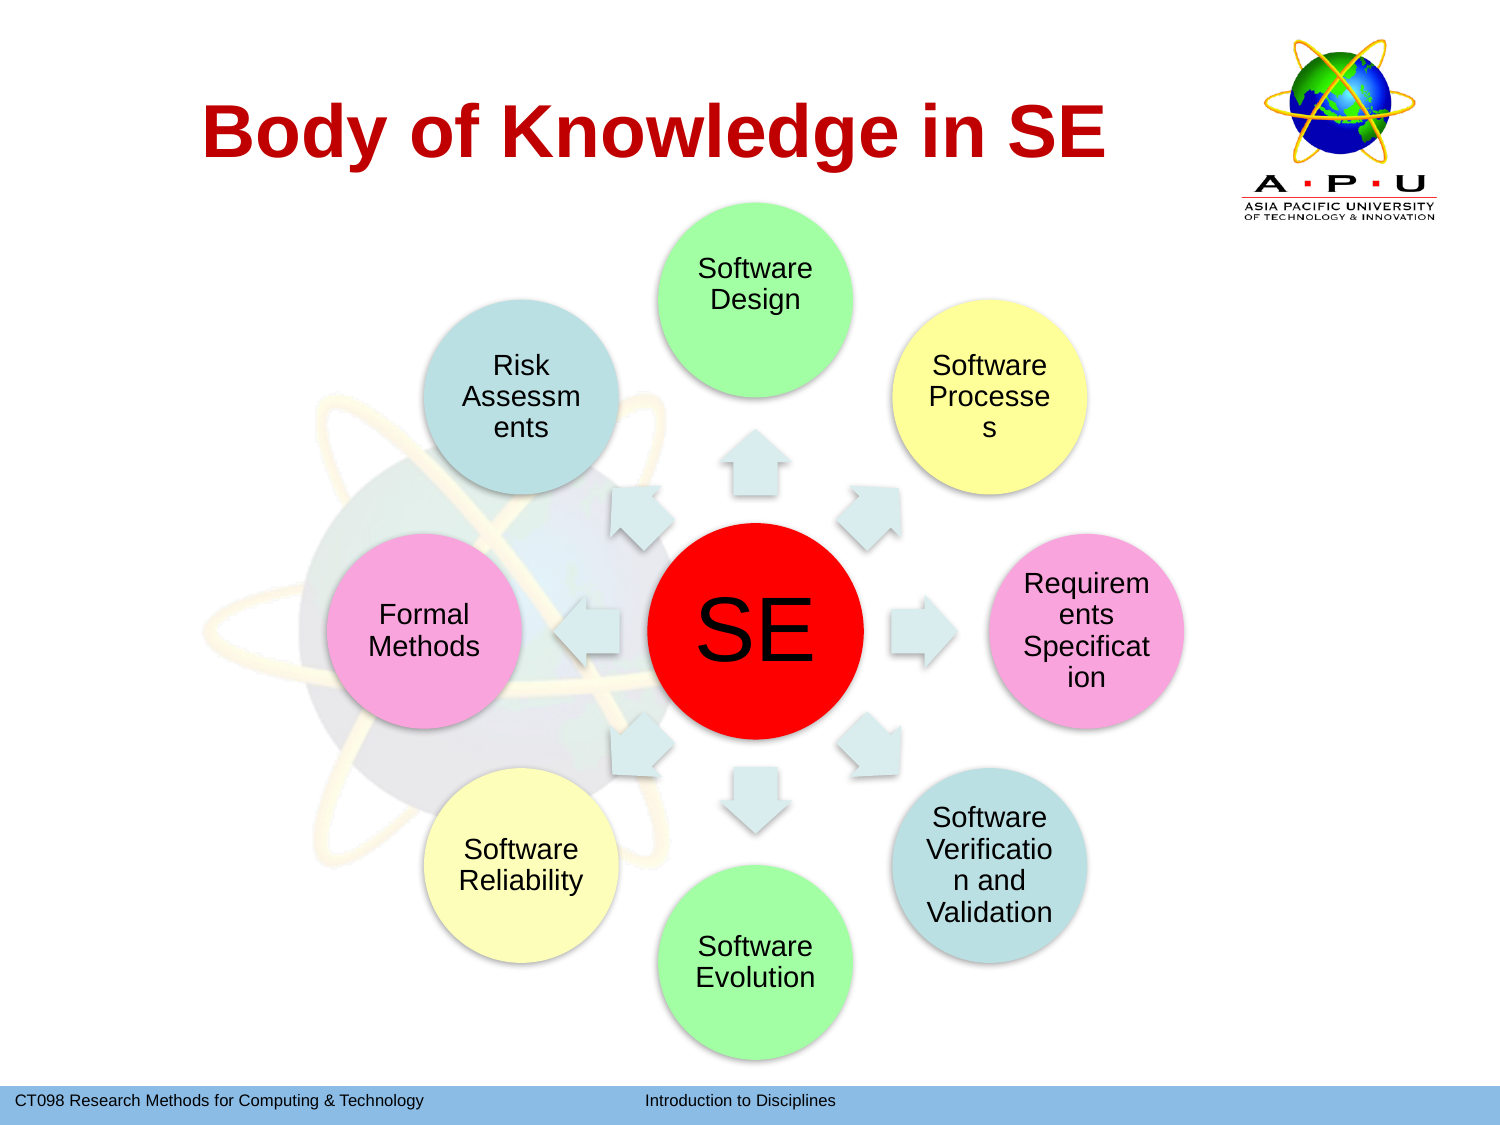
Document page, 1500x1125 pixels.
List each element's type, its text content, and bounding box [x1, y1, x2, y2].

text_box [69, 198, 1442, 1064]
title Body of Knowledge in SE [77, 33, 1233, 197]
picture [1227, 24, 1454, 252]
